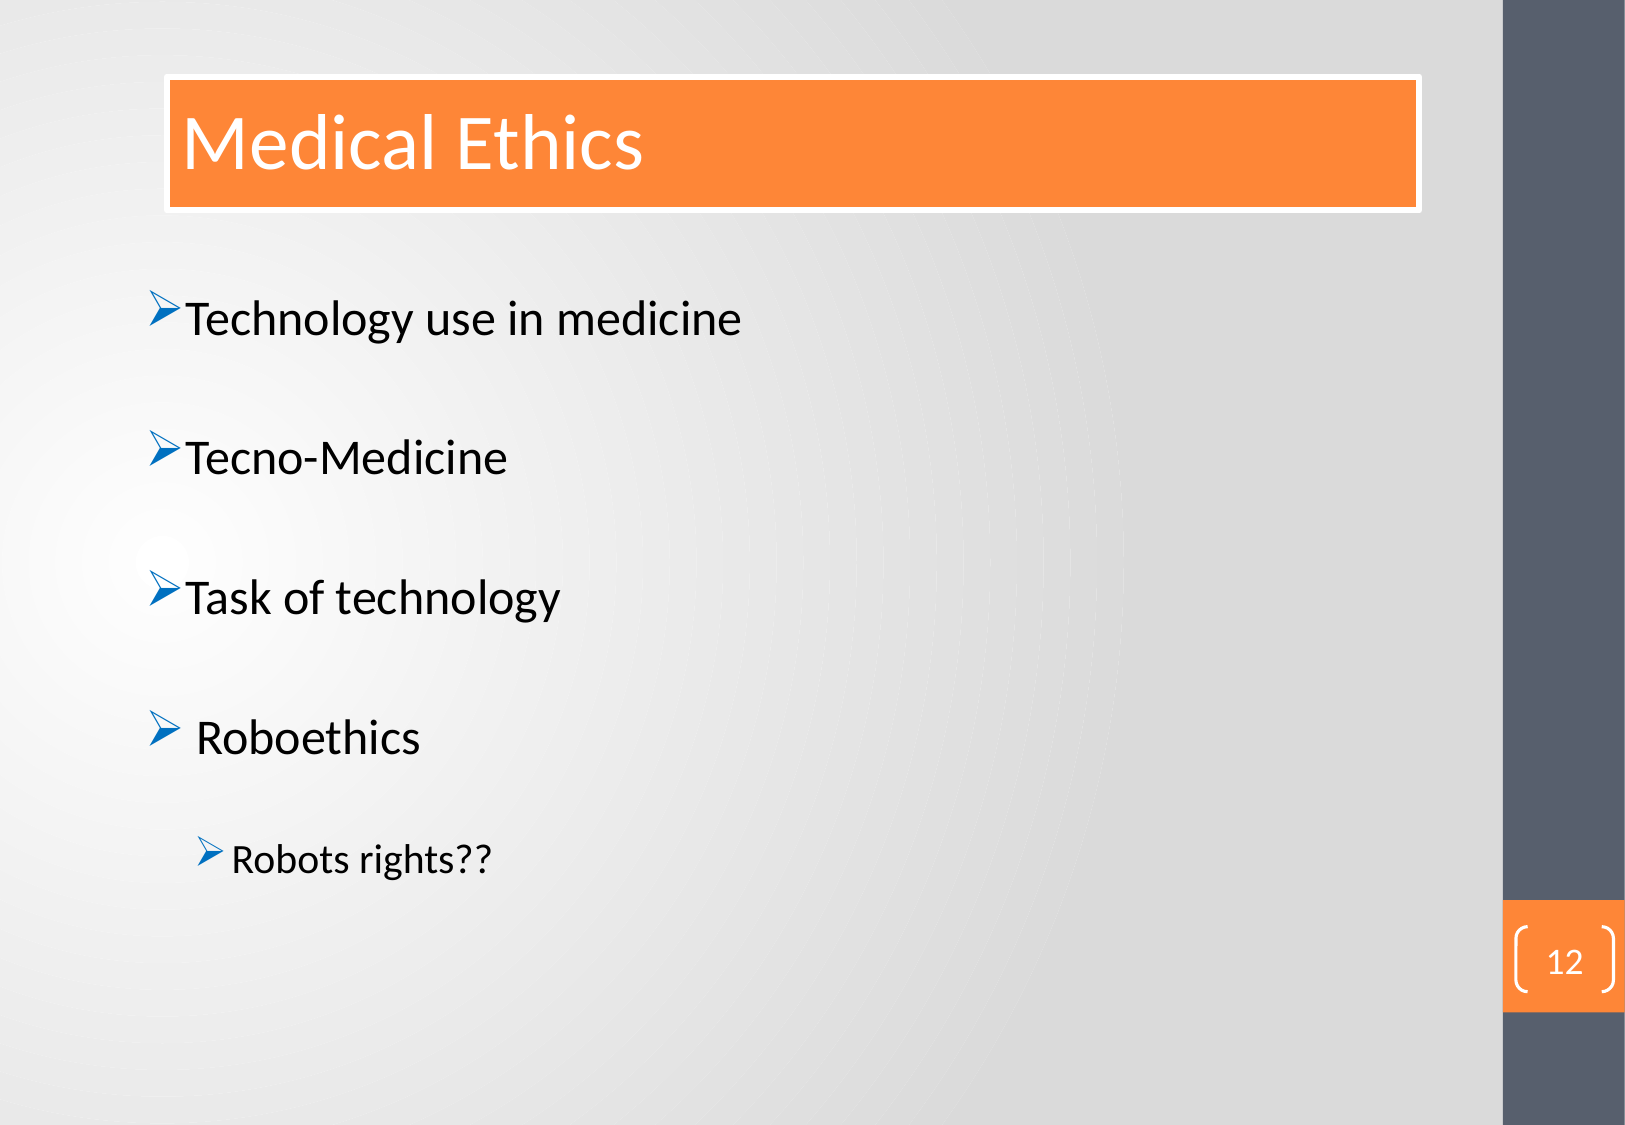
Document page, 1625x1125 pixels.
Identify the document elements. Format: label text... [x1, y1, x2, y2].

list Technology use in medicine Tecno-Medicine Task of technology Roboethics Robots rights?? [111, 277, 1443, 992]
text_box Medical Ethics [164, 74, 1422, 213]
slide_number 12 [1514, 925, 1616, 994]
